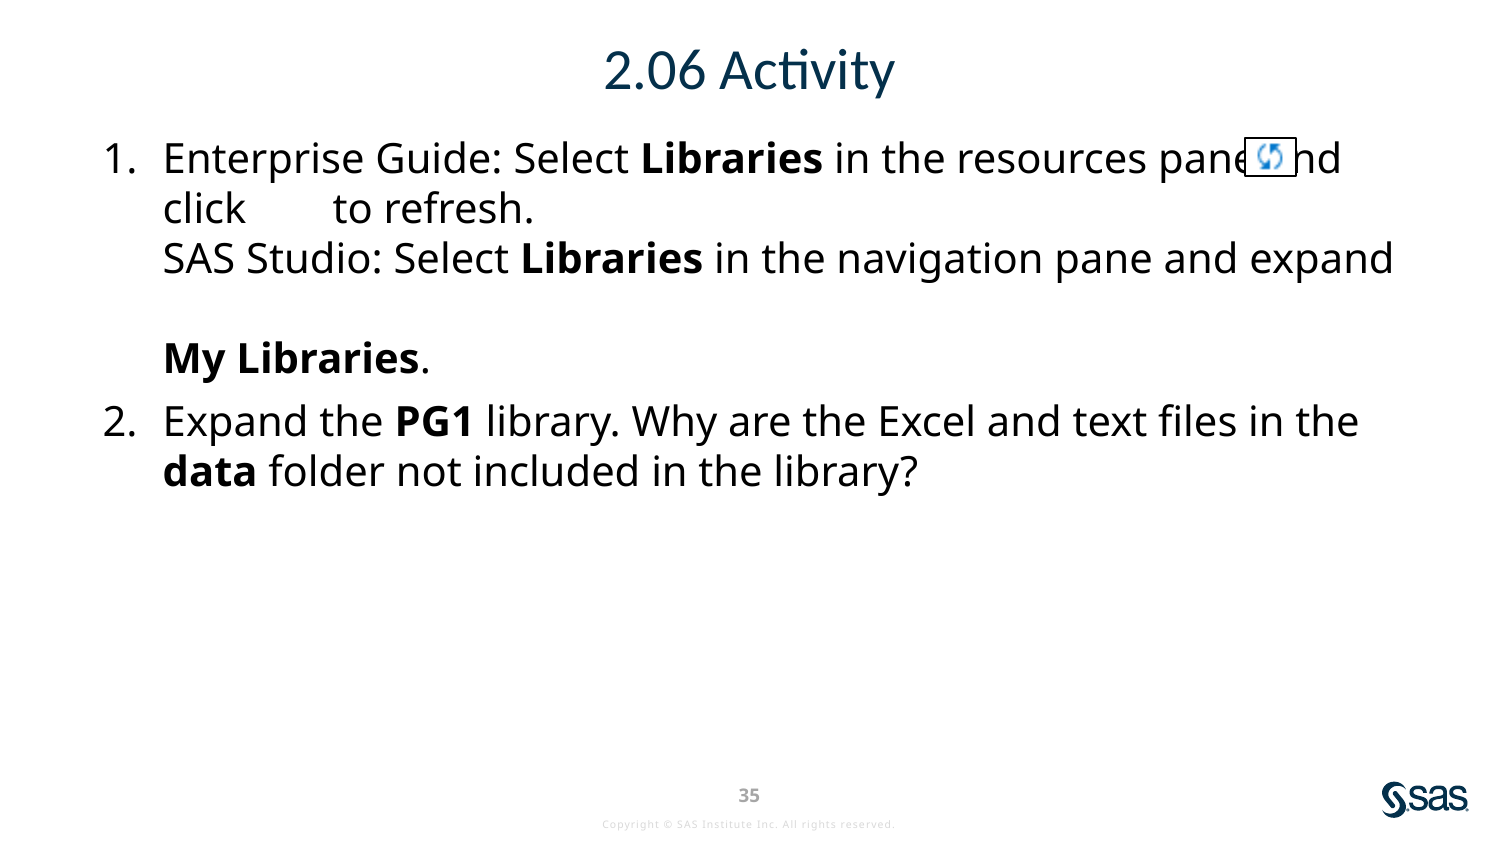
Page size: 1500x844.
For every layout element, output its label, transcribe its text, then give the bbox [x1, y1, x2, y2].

list Enterprise Guide: Select Libraries in the resources pane and click to refresh. SAS Studio: Select Libraries in the navigation pane and expand My Libraries. Expand the PG1 library. Why are the Excel and text files in the data folder not included in the library? [102, 132, 1398, 730]
picture [1245, 138, 1296, 176]
title 2.06 Activity [102, 31, 1398, 107]
